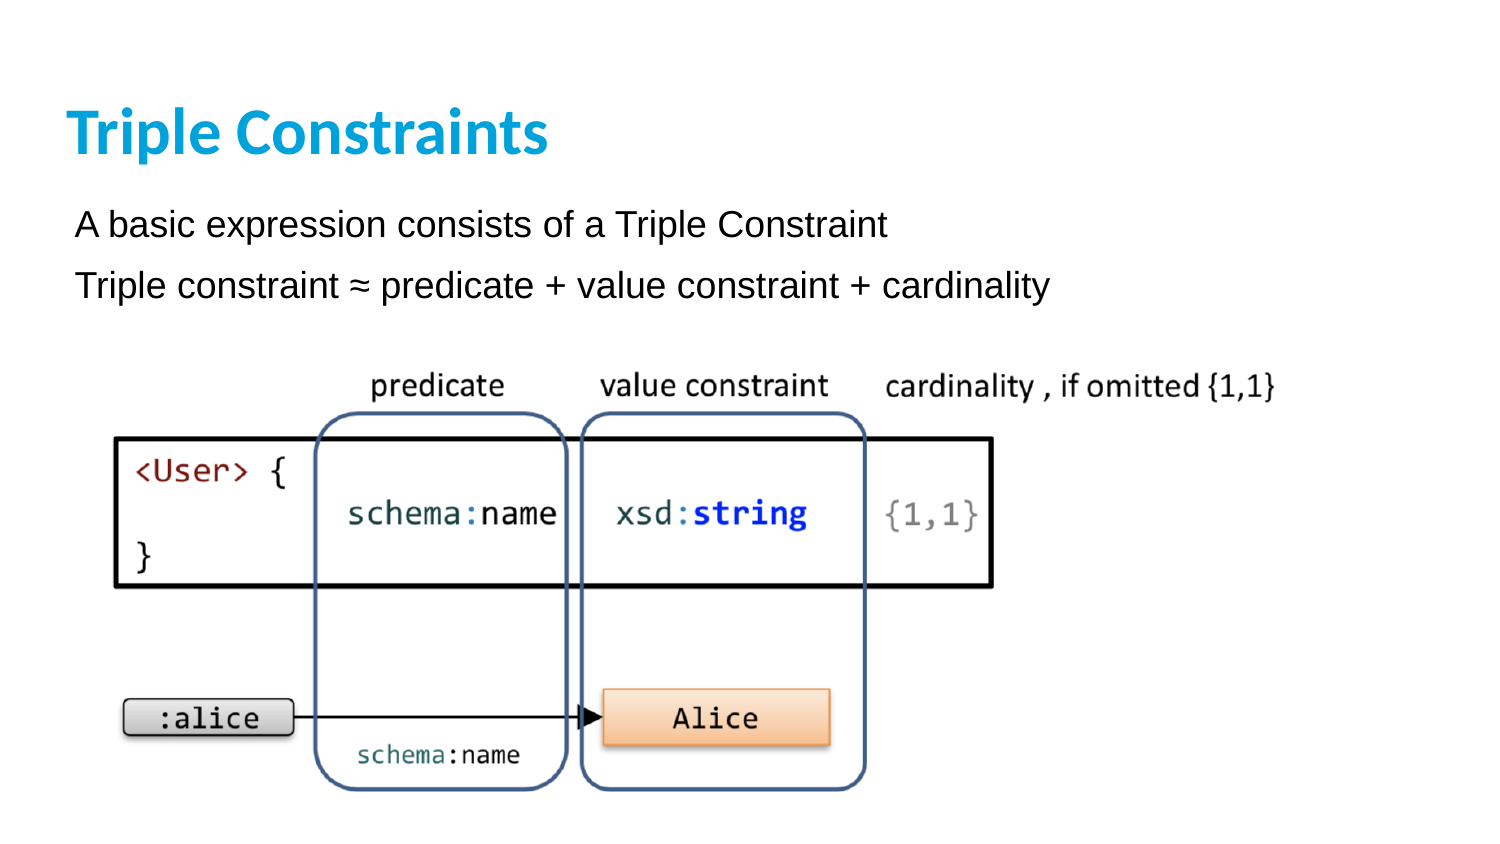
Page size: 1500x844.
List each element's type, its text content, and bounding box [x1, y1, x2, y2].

picture [84, 330, 1295, 818]
title Triple Constraints [51, 72, 1449, 167]
text_box A basic expression consists of a Triple Constraint [59, 185, 1108, 246]
text_box Triple constraint ≈ predicate + value constraint + cardinality [59, 246, 1108, 308]
